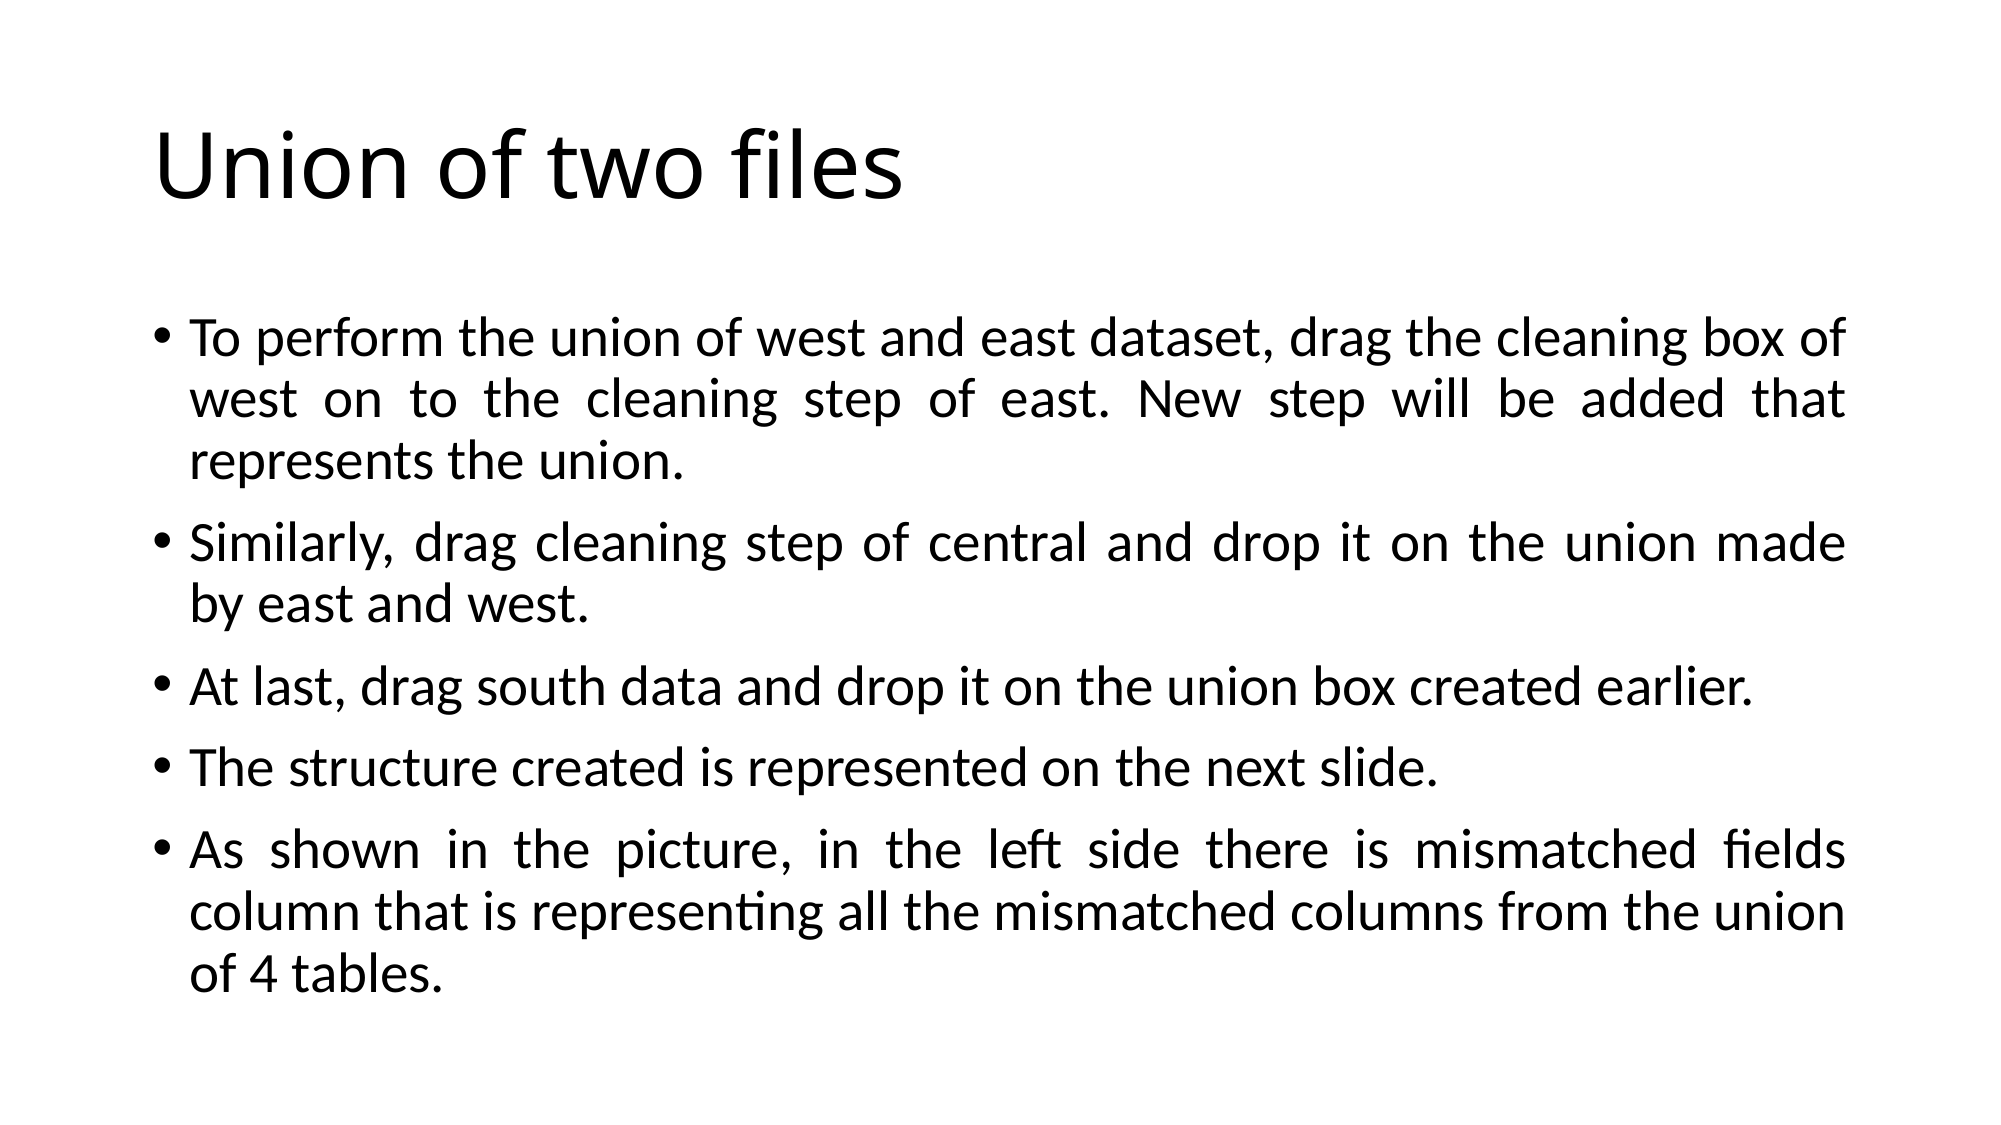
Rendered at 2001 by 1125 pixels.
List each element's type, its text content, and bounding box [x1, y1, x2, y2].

list To perform the union of west and east dataset, drag the cleaning box of west on to the cleaning step of east. New step will be added that represents the union. Similarly, drag cleaning step of central and drop it on the union made by east and west. At last, drag south data and drop it on the union box created earlier. The structure created is represented on the next slide. As shown in the picture, in the left side there is mismatched fields column that is representing all the mismatched columns from the union of 4 tables. [137, 299, 1863, 1014]
title Union of two files [137, 59, 1863, 278]
